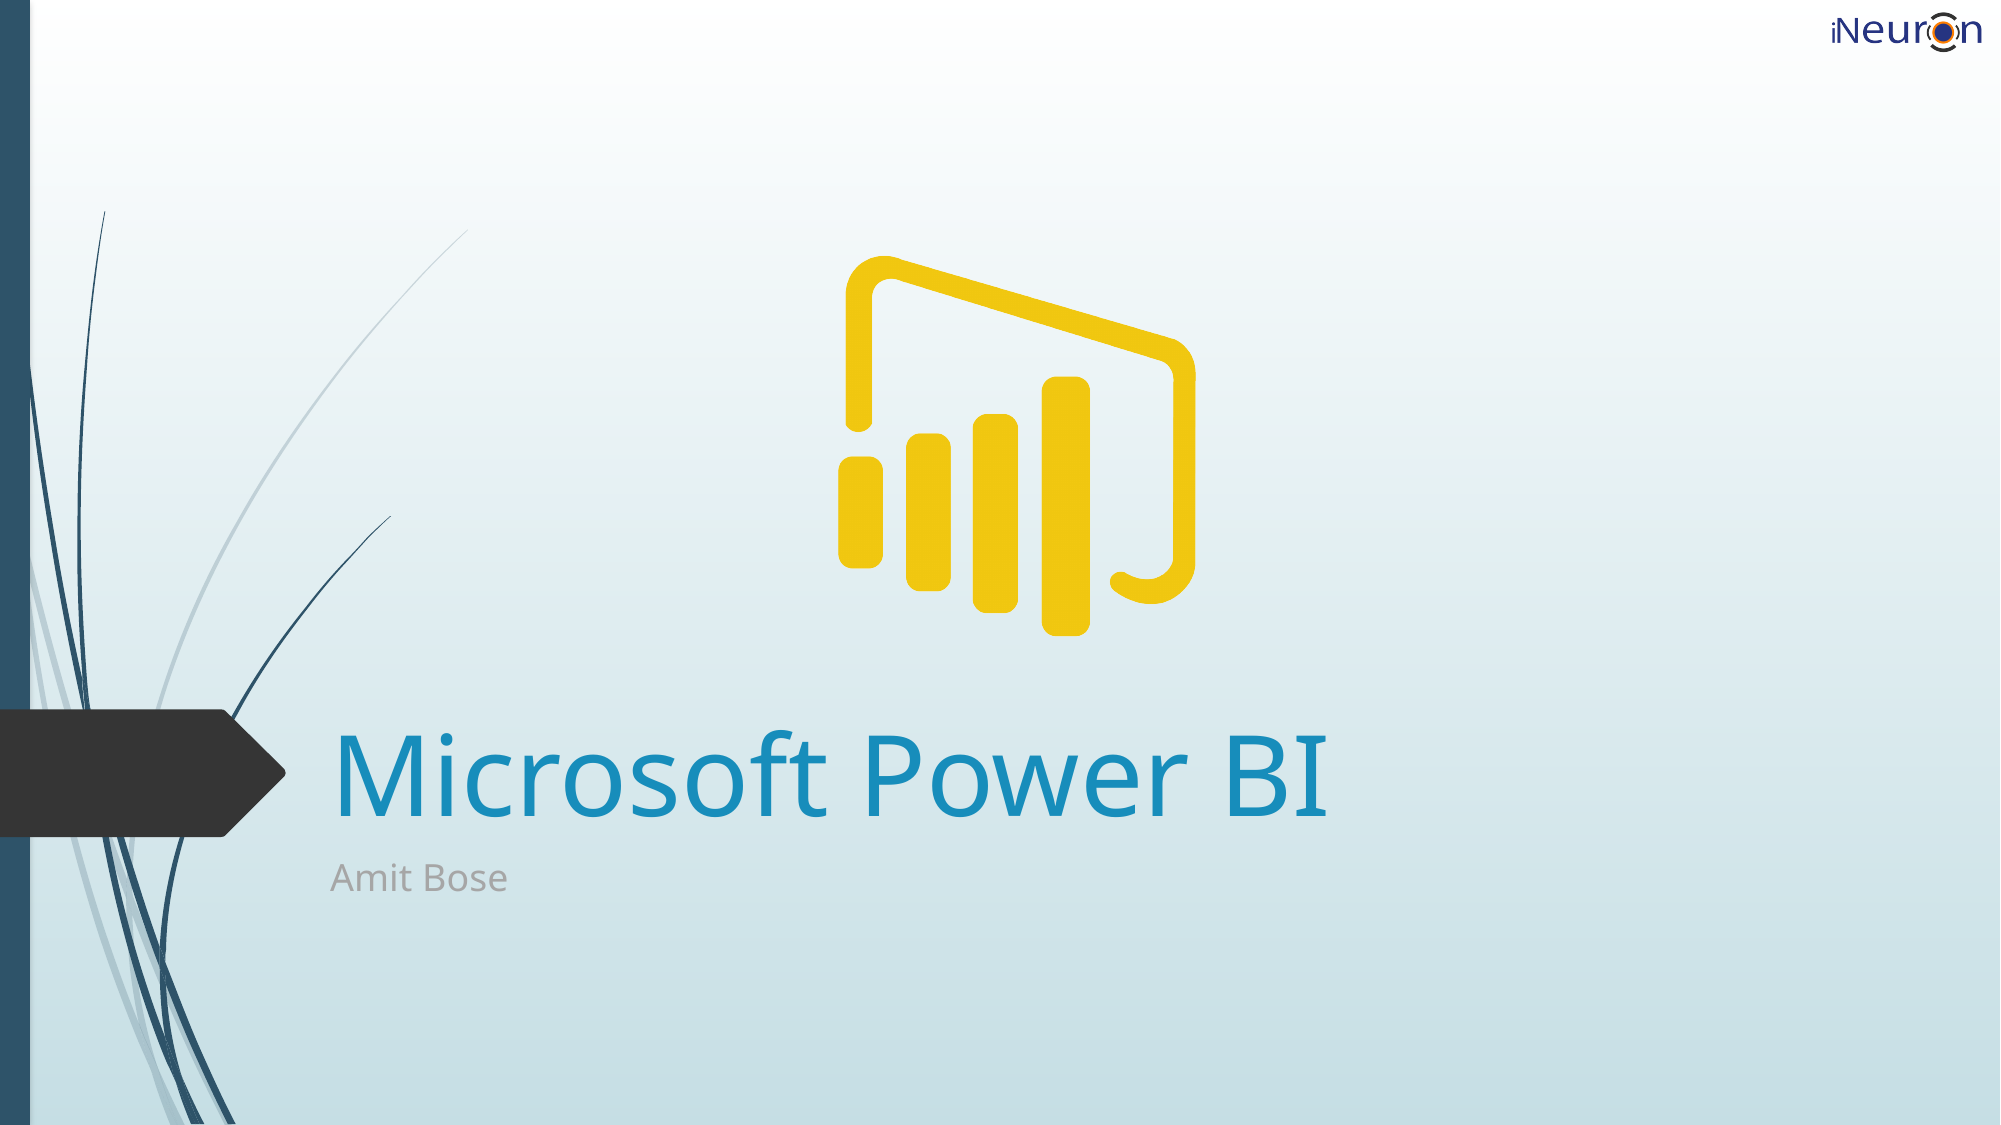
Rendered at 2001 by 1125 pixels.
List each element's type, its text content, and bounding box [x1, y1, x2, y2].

picture [1830, 6, 1985, 54]
title Microsoft Power BI [315, 694, 1778, 847]
text_box Amit Bose [315, 846, 732, 906]
picture [803, 229, 1240, 662]
